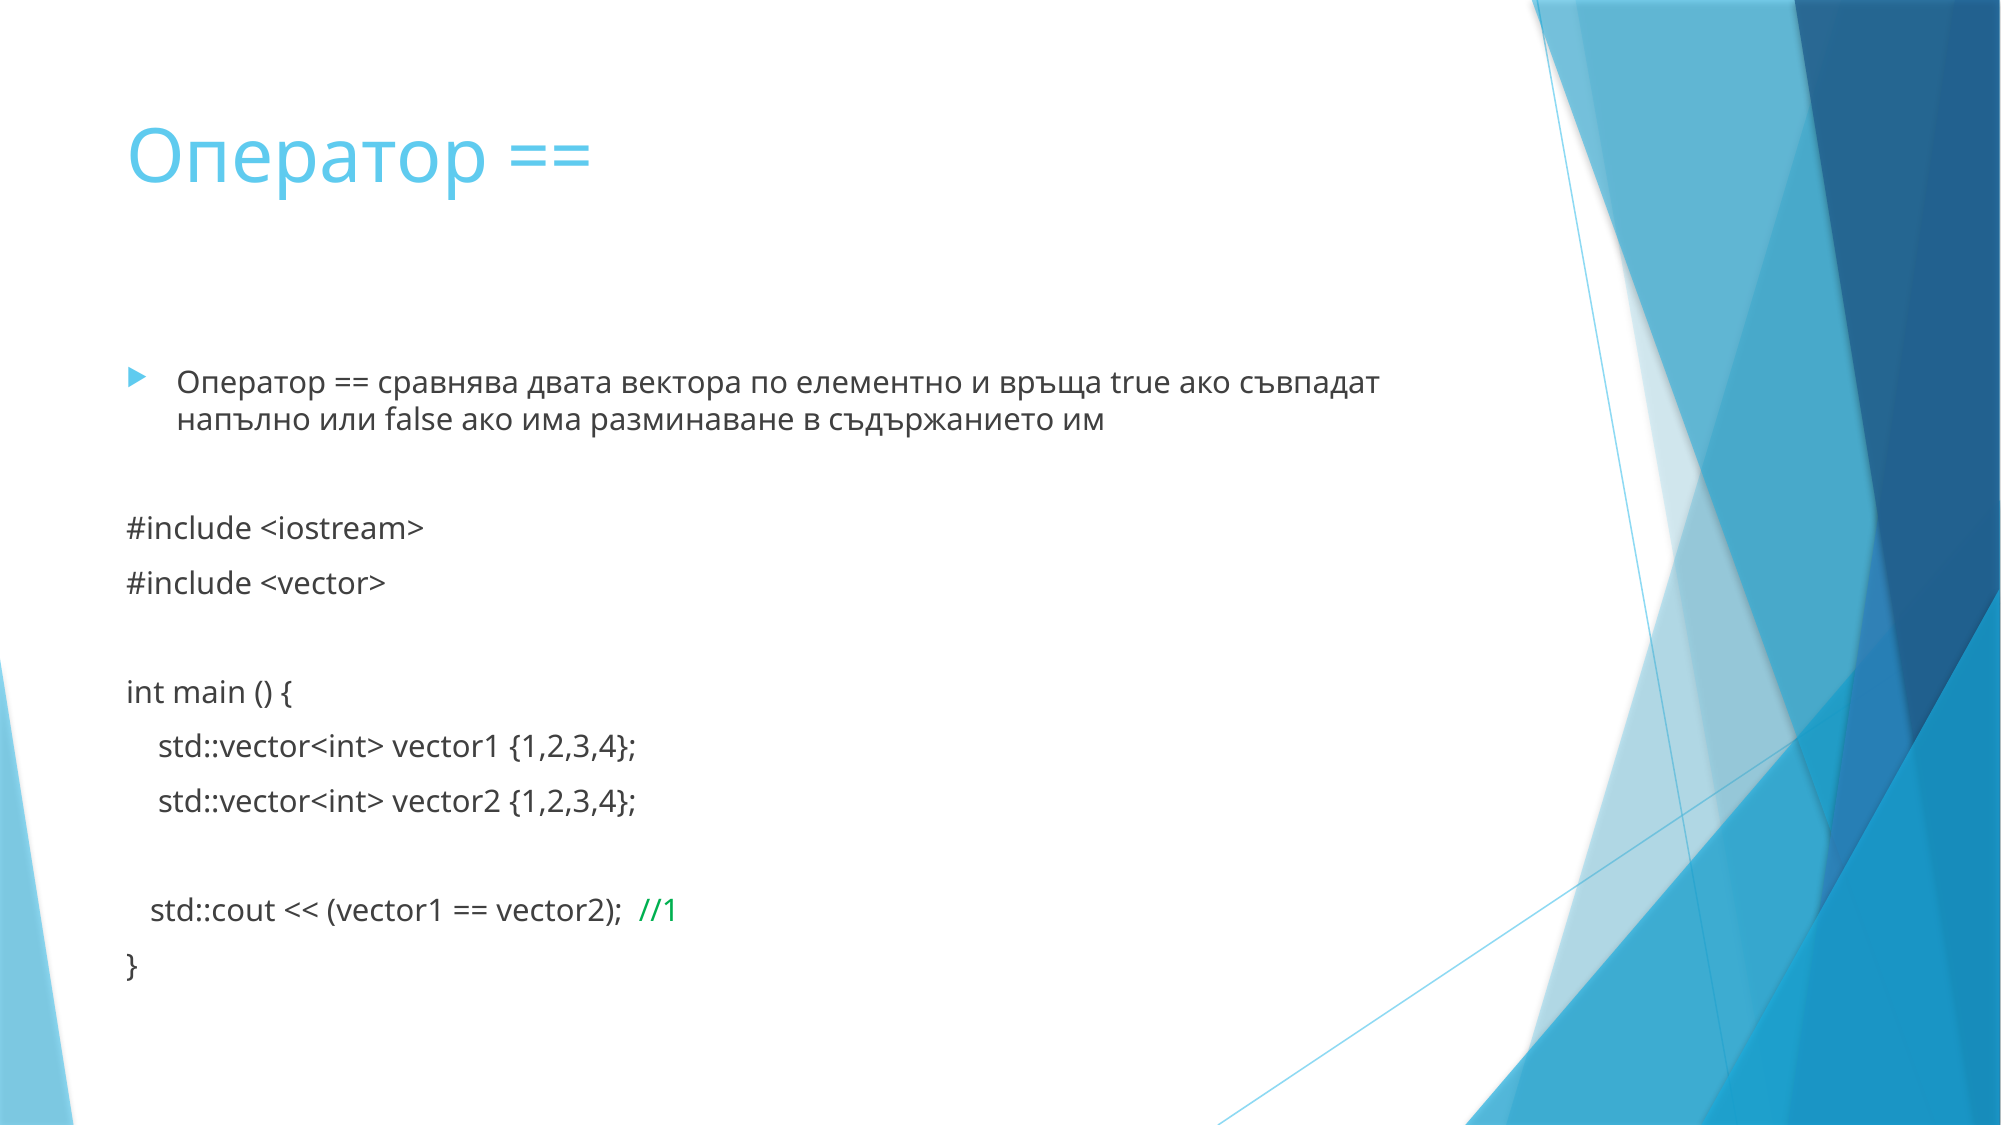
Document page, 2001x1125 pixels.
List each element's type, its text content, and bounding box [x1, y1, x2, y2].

title Оператор == [111, 99, 1522, 317]
list Оператор == сравнява двата вектора по елементно и връща true ако съвпадат напълно или false ако има разминаване в съдържанието им #include <iostream> #include <vector> int main () { std::vector<int> vector1 {1,2,3,4}; std::vector<int> vector2 {1,2,3,4}; std::cout << (vector1 == vector2); //1 } [111, 354, 1522, 992]
